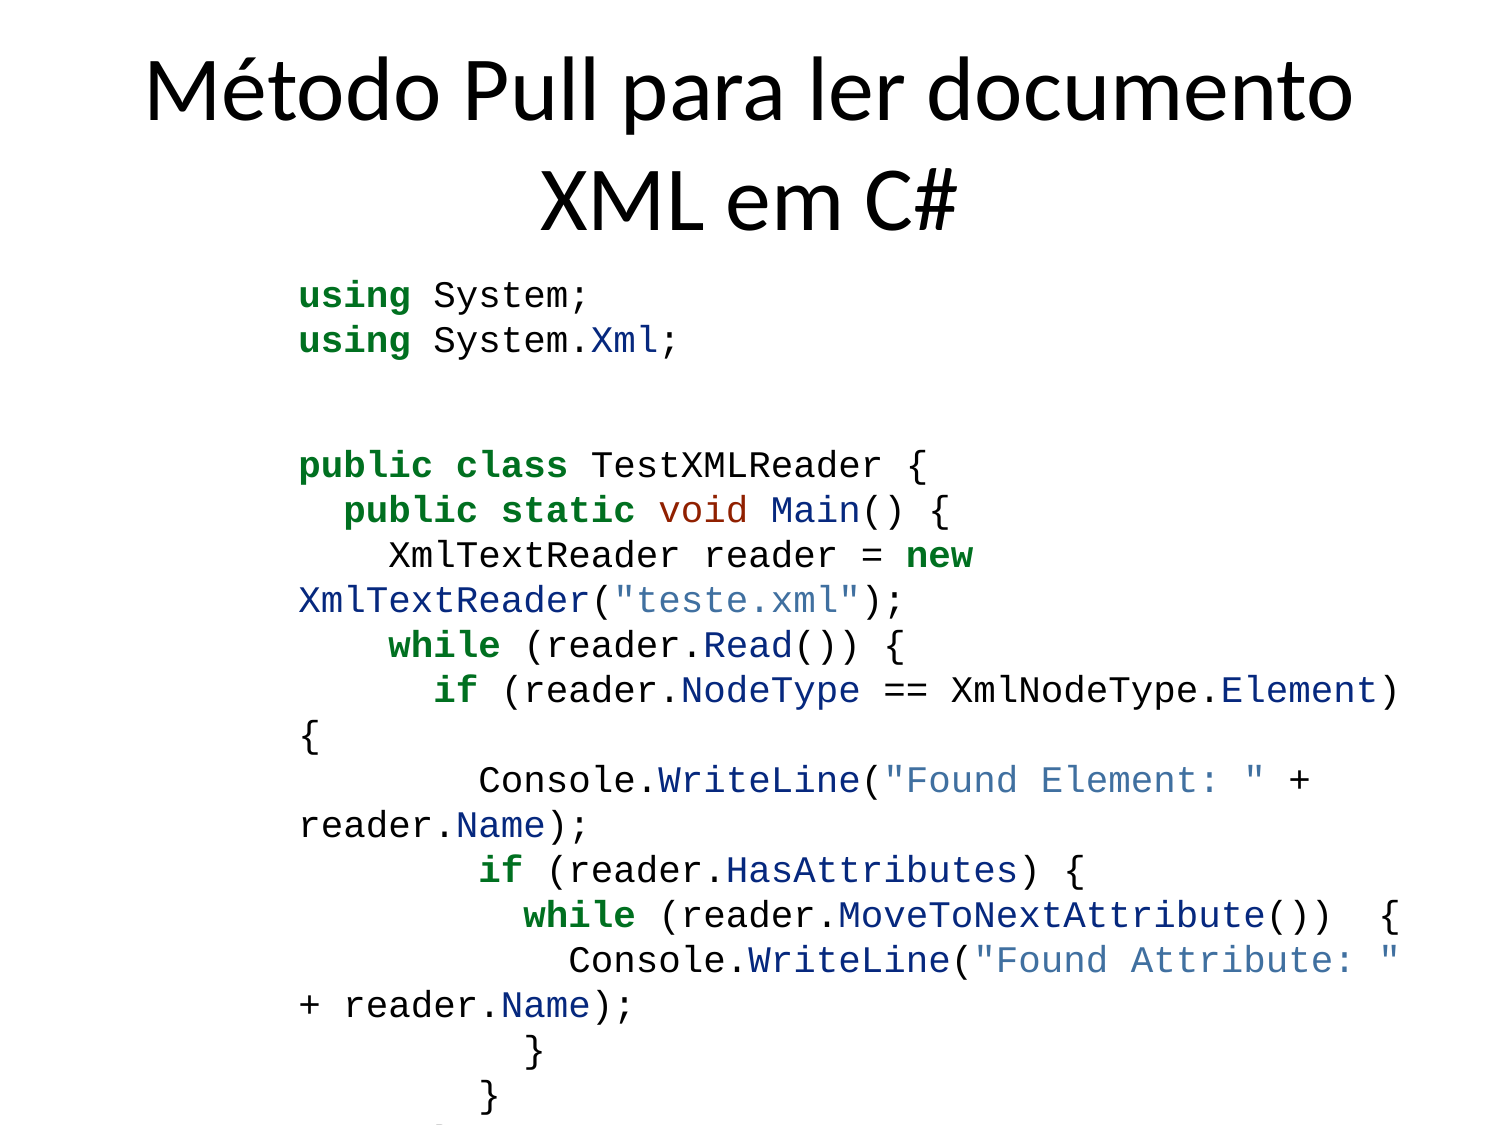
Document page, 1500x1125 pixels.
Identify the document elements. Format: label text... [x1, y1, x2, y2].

list using System; using System.Xml; public class TestXMLReader { public static void Main() { XmlTextReader reader = new XmlTextReader("teste.xml"); while (reader.Read()) { if (reader.NodeType == XmlNodeType.Element) { Console.WriteLine("Found Element: " + reader.Name); if (reader.HasAttributes) { while (reader.MoveToNextAttribute()) { Console.WriteLine("Found Attribute: " + reader.Name); } } } } reader.Close(); } } [75, 262, 1425, 1005]
title Método Pull para ler documento XML em C# [75, 45, 1425, 233]
